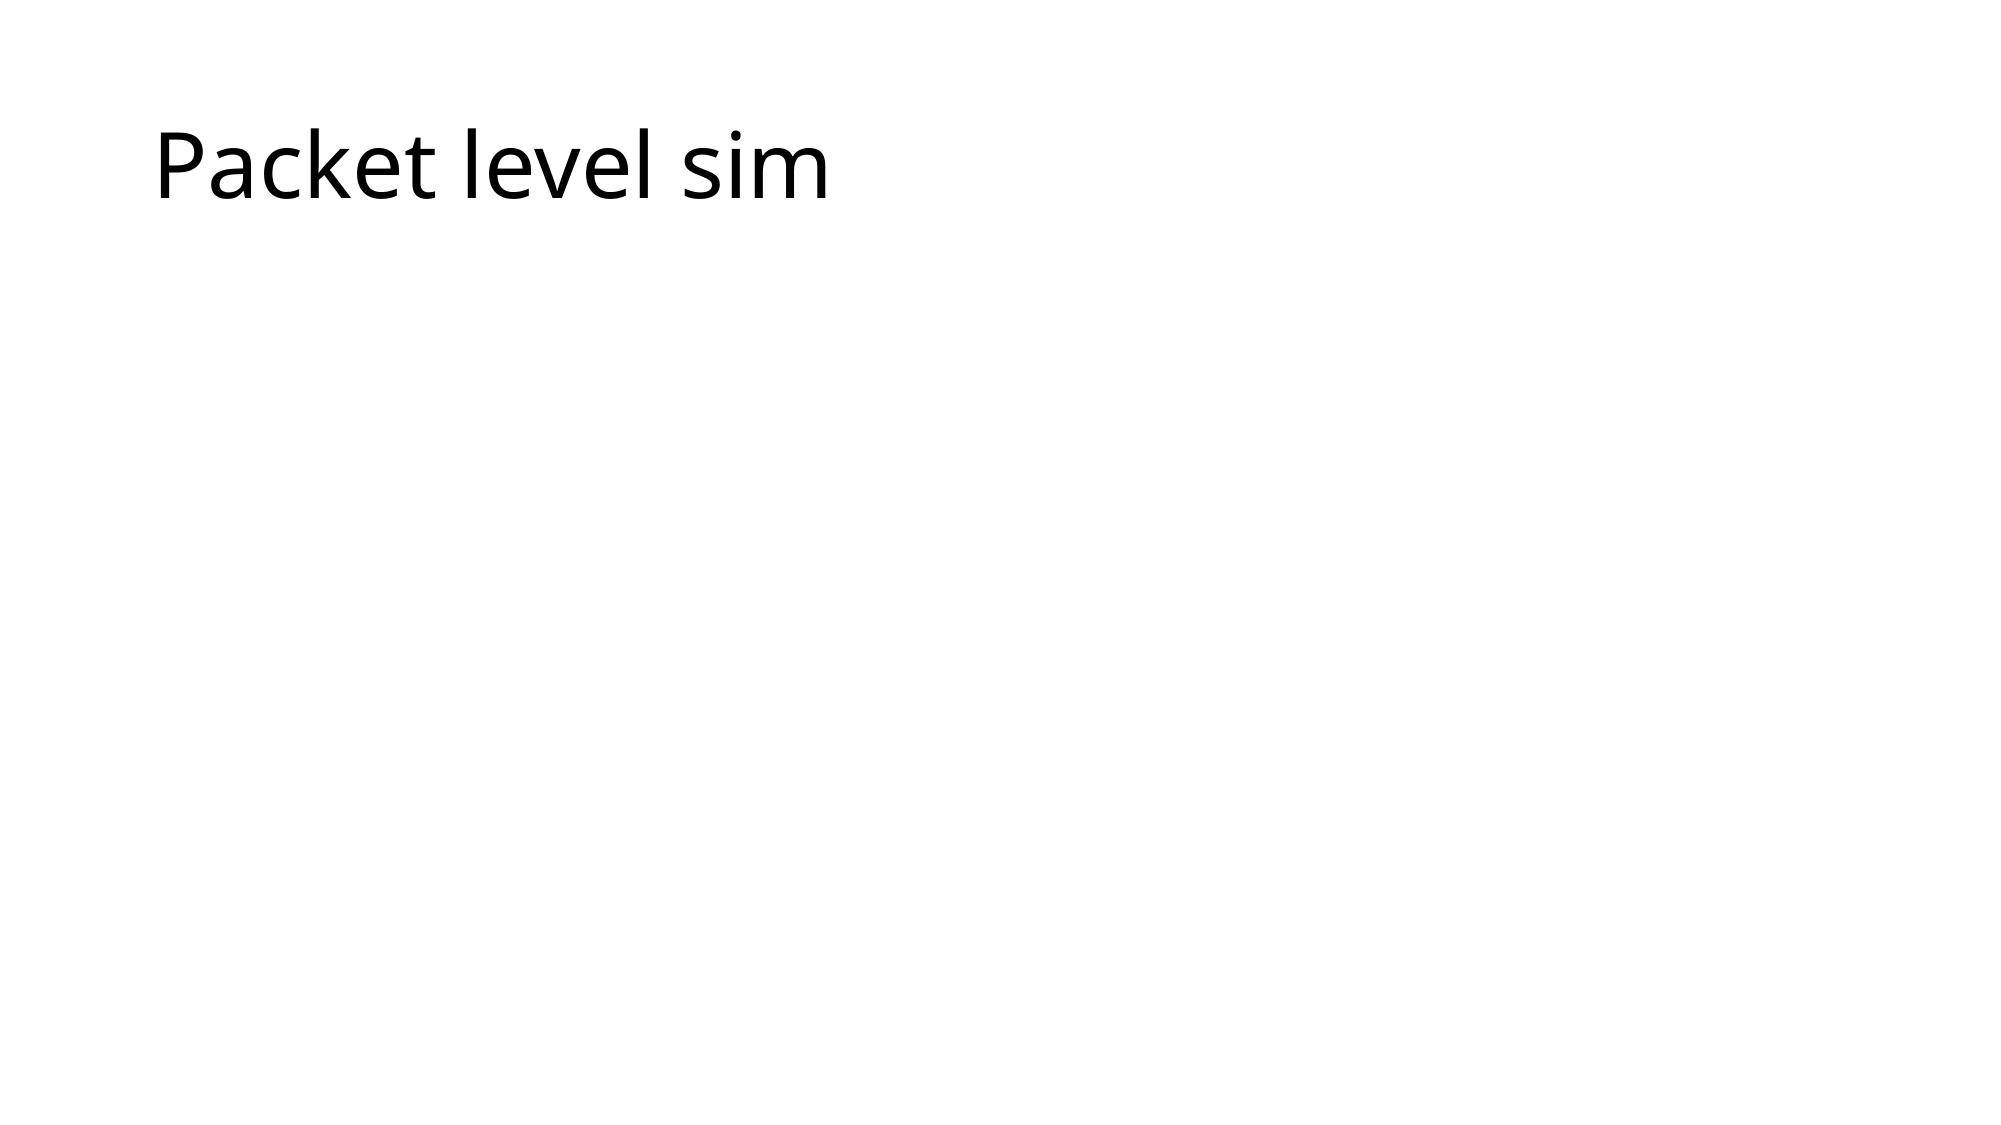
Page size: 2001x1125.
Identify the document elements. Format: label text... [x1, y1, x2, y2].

title Packet level sim [137, 59, 1863, 278]
